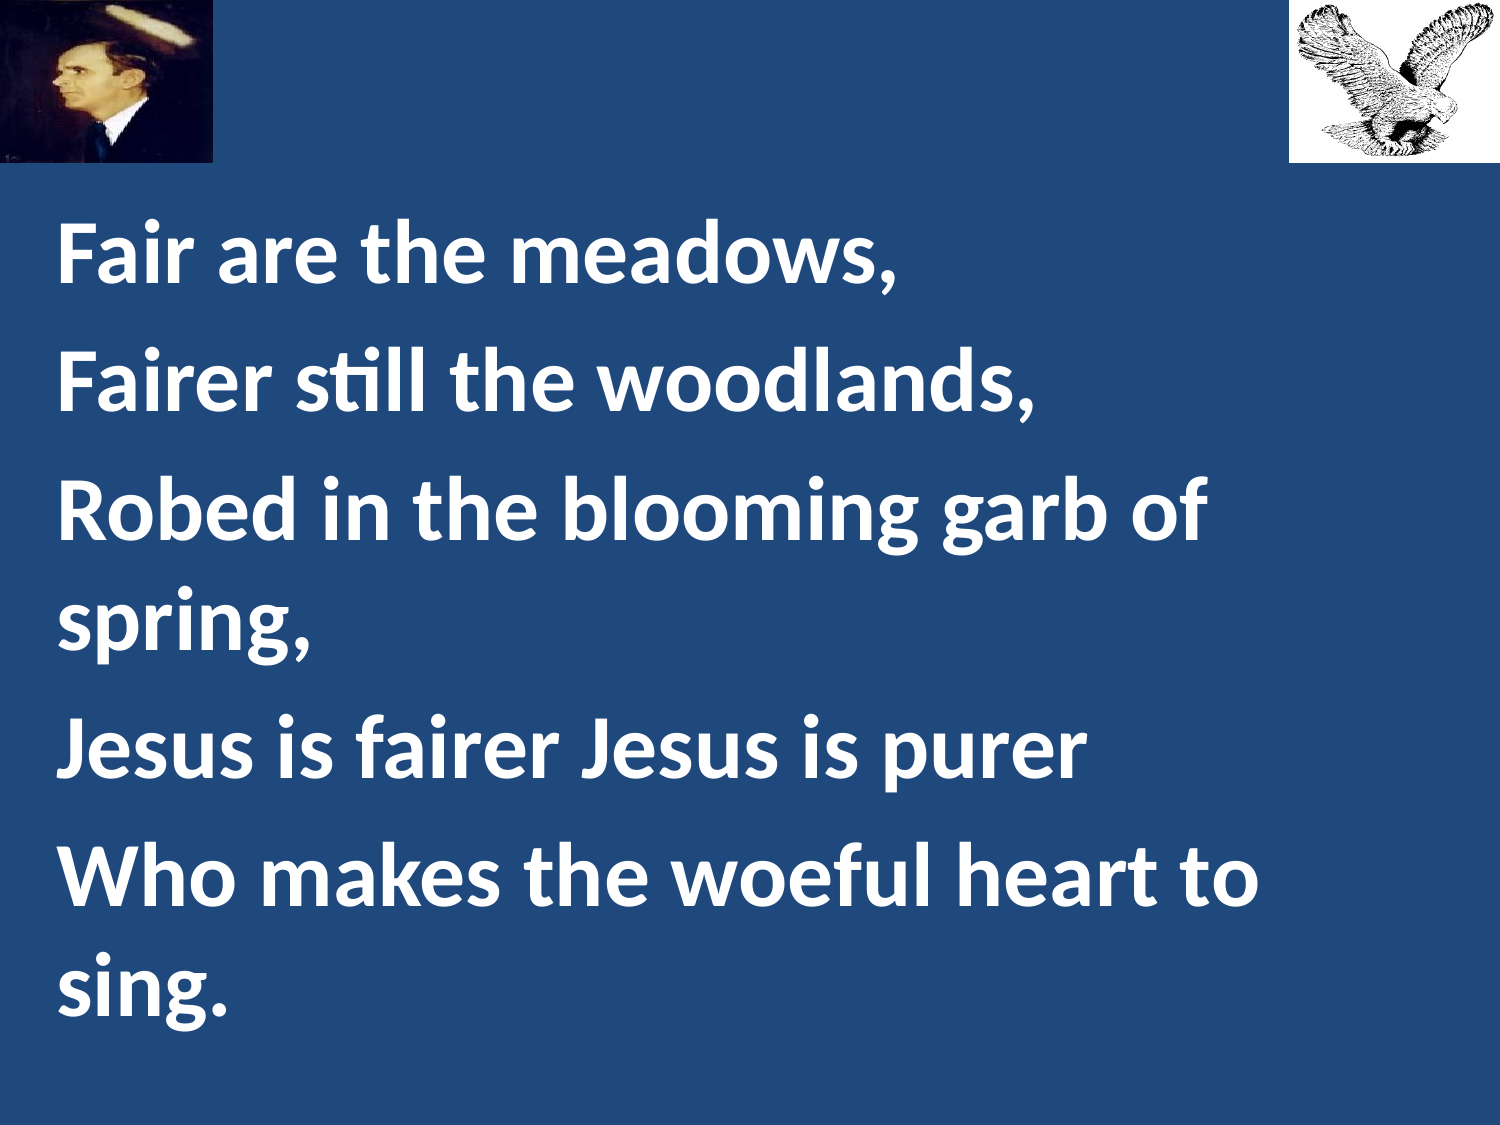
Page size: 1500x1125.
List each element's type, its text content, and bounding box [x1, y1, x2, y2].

picture [1288, 0, 1500, 163]
picture [0, 0, 213, 163]
list Fair are the meadows, Fairer still the woodlands, Robed in the blooming garb of spring, Jesus is fairer Jesus is purer Who makes the woeful heart to sing. [41, 184, 1392, 1094]
